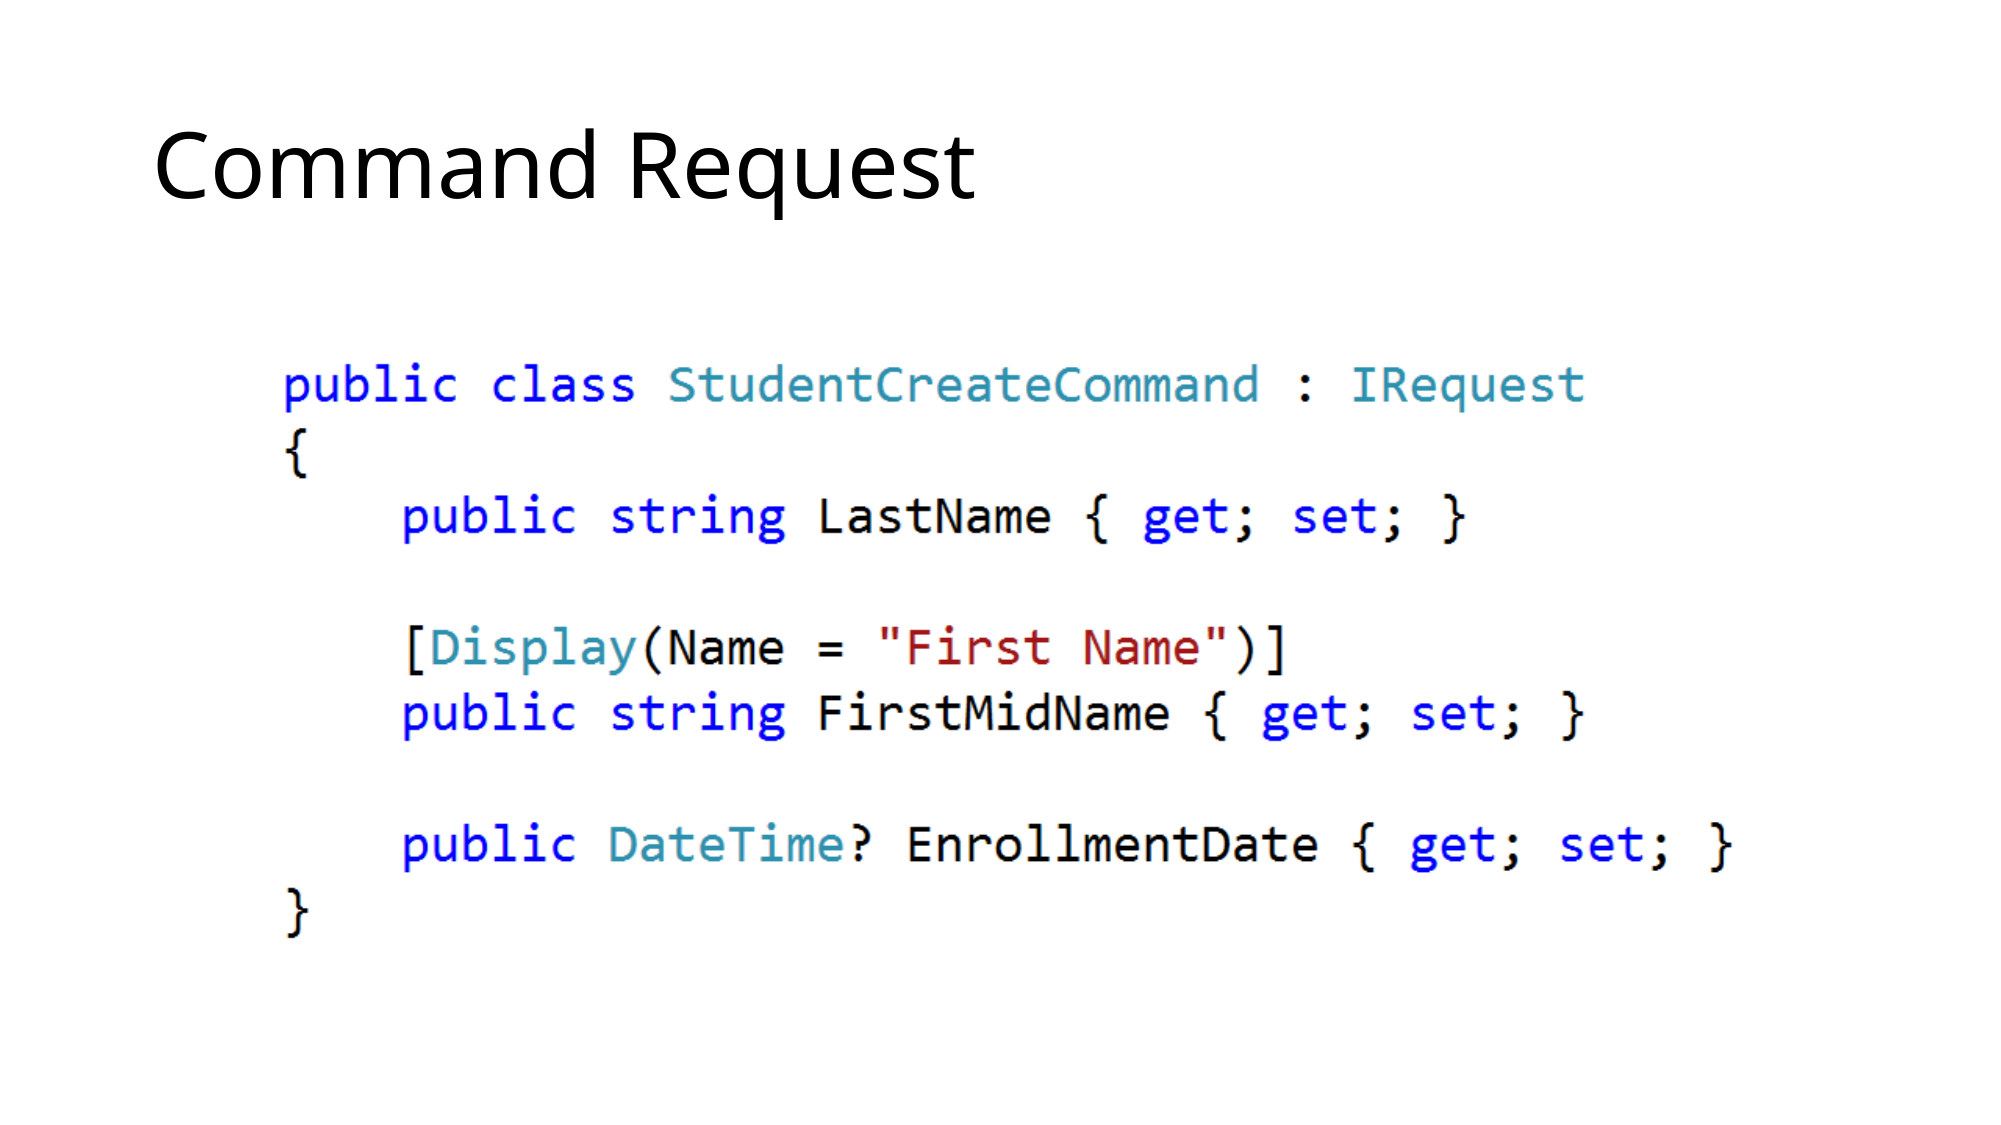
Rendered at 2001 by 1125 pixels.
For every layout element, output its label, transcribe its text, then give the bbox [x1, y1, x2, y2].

title Command Request [137, 59, 1863, 278]
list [259, 355, 1741, 958]
